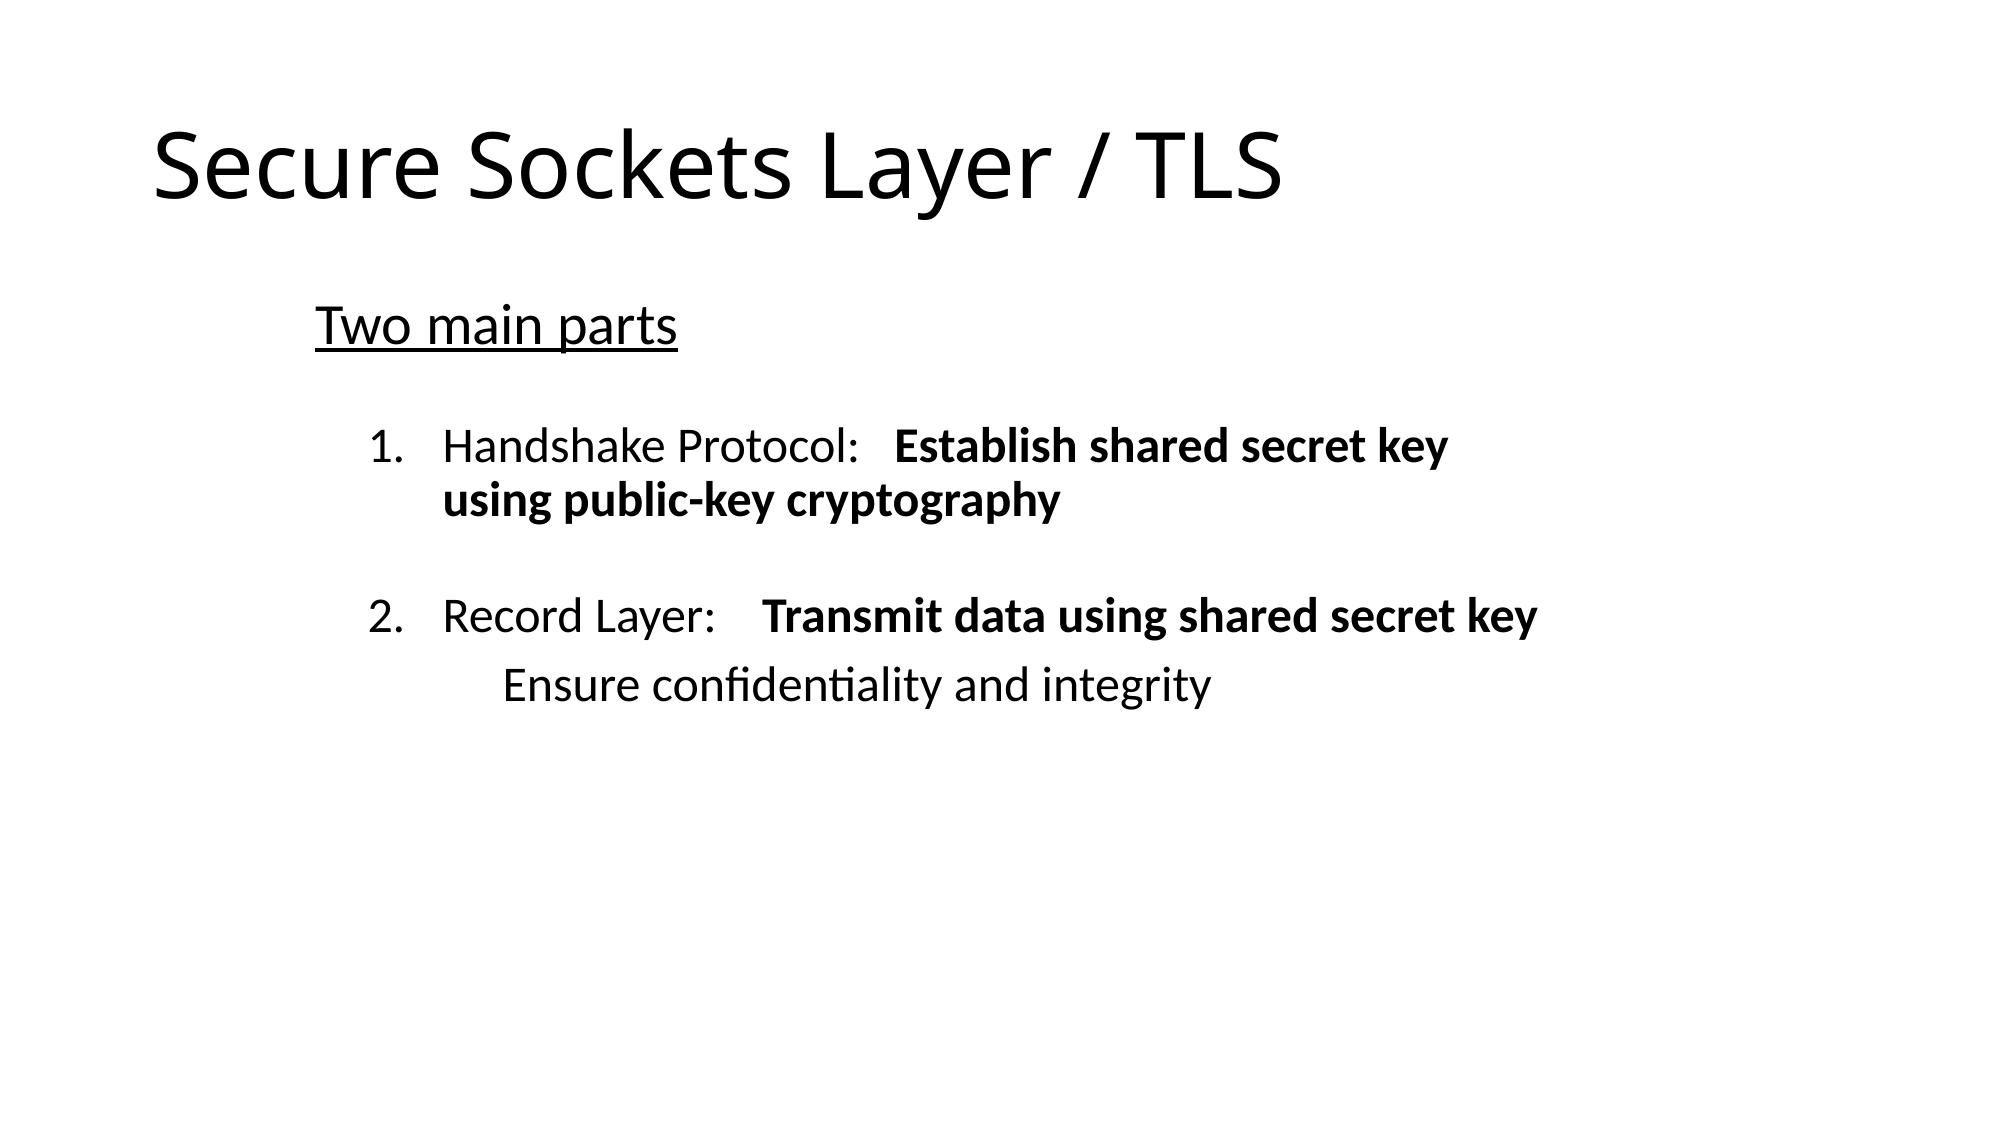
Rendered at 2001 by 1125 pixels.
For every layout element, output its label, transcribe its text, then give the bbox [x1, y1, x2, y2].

title Secure Sockets Layer / TLS [137, 59, 1863, 278]
list Two main parts Handshake Protocol: Establish shared secret key using public-key cryptography Record Layer: Transmit data using shared secret key Ensure confidentiality and integrity [300, 195, 1713, 1125]
